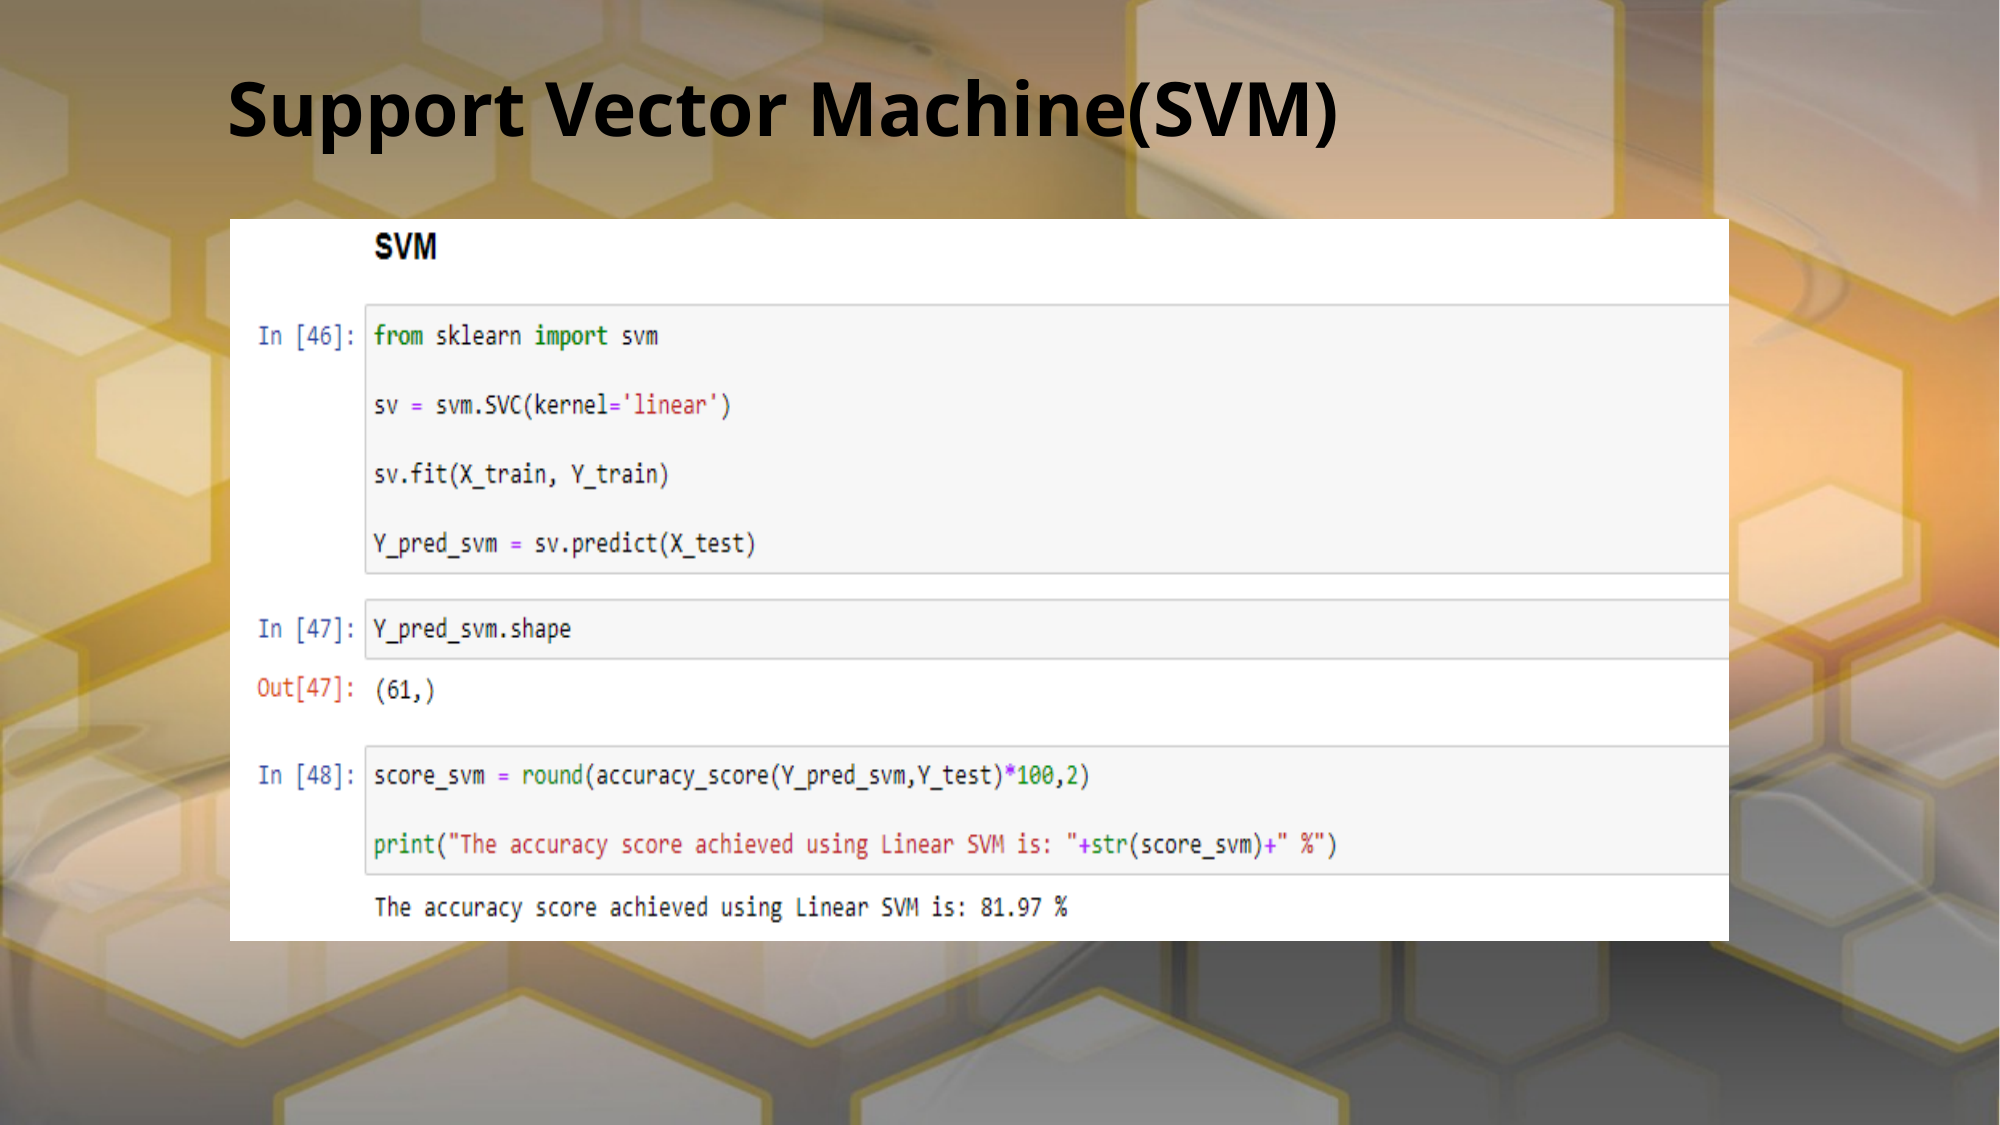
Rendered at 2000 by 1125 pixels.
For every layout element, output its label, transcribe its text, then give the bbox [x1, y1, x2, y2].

title Support Vector Machine(SVM) [212, 62, 1788, 250]
picture [0, 0, 2000, 1125]
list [230, 219, 1729, 941]
